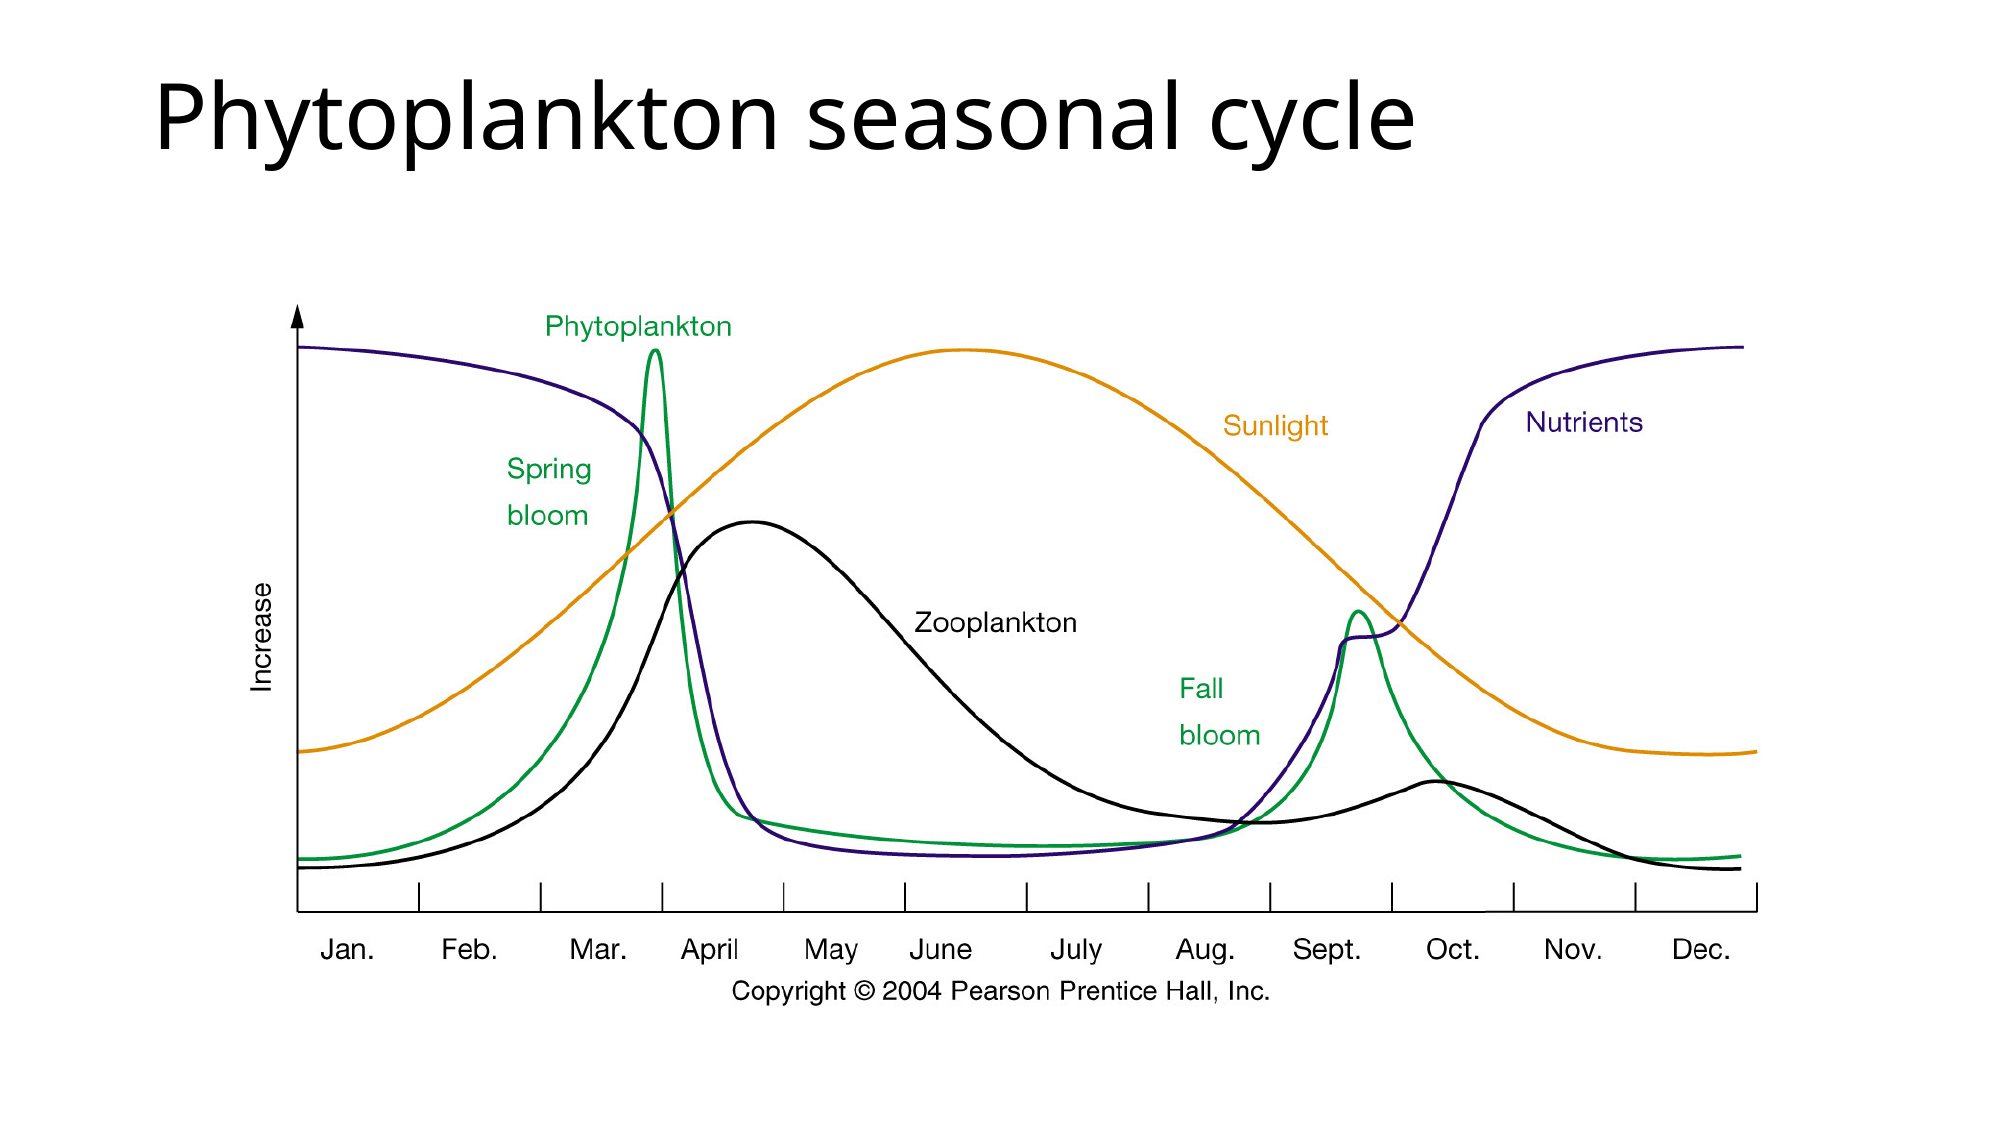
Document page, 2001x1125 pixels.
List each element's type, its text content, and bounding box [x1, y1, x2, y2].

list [232, 299, 1768, 1014]
text_box Phytoplankton seasonal cycle [137, 59, 1863, 181]
